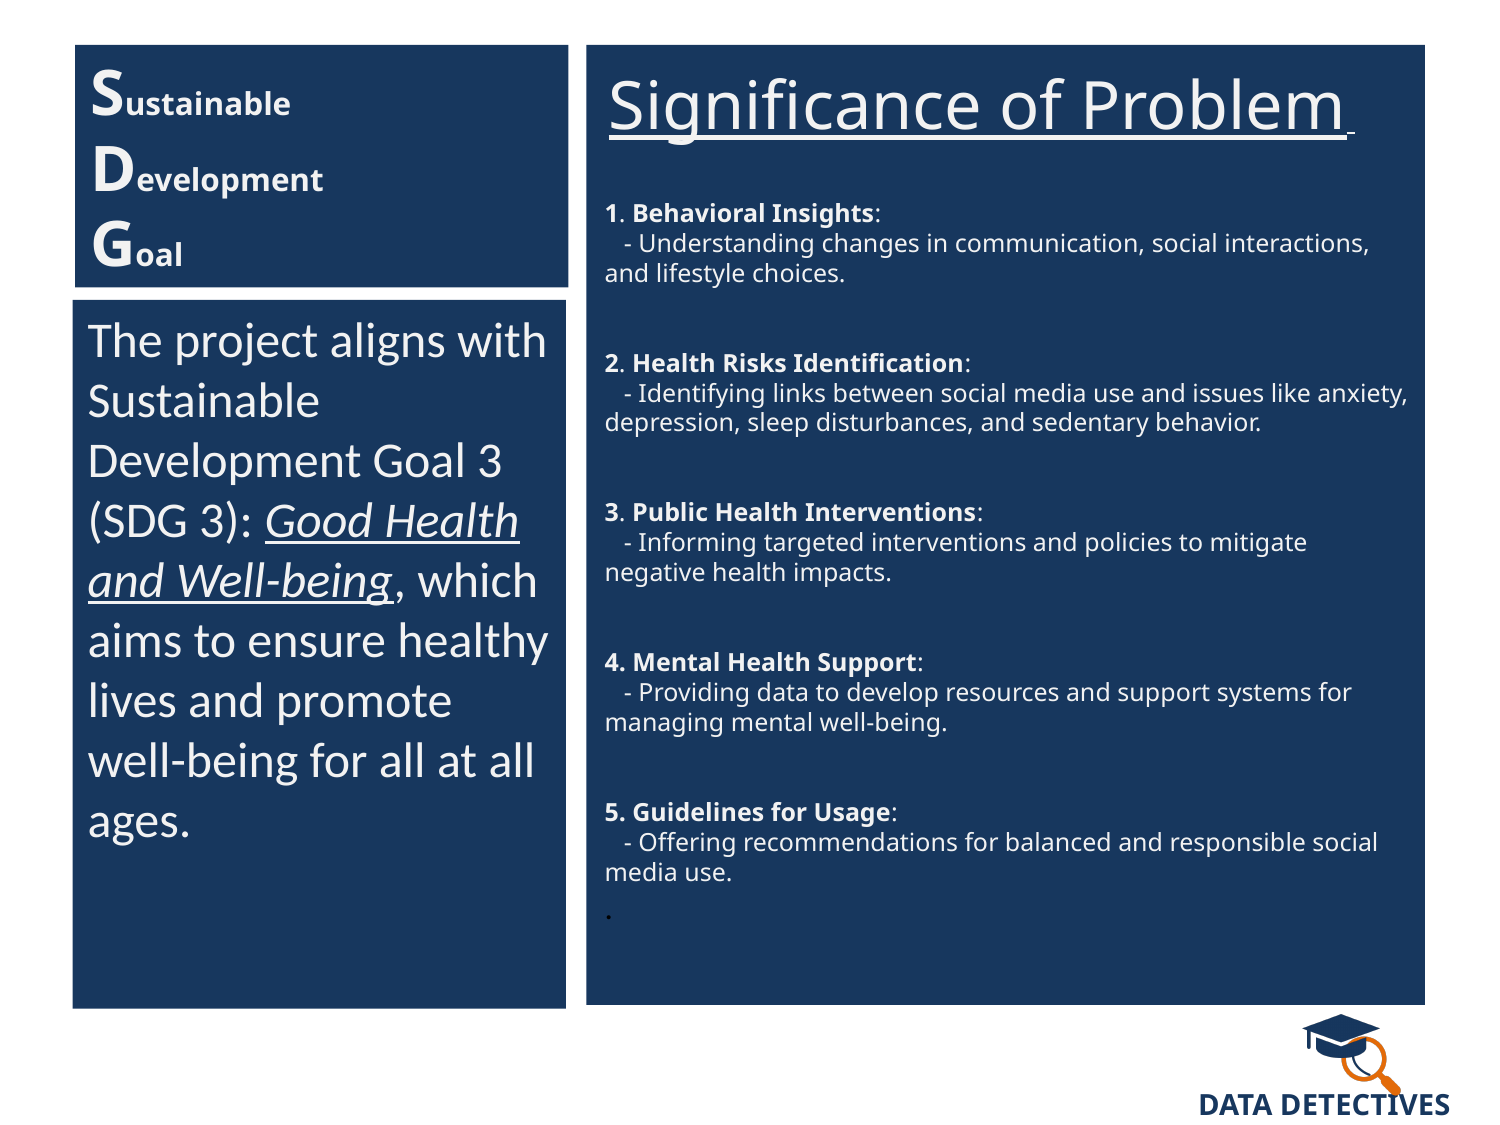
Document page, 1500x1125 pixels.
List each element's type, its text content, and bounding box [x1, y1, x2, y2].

picture [1297, 991, 1407, 1102]
title Sustainable Development Goal [75, 44, 569, 288]
text_box Significance of Problem [593, 55, 1418, 151]
list The project aligns with Sustainable Development Goal 3 (SDG 3): Good Health and Well-being, which aims to ensure healthy lives and promote well-being for all at all ages. [72, 299, 566, 1009]
text_box DATA DETECTIVES [1183, 1078, 1500, 1125]
text_box 1. Behavioral Insights: - Understanding changes in communication, social interactions, and lifestyle choices. 2. Health Risks Identification: - Identifying links between social media use and issues like anxiety, depression, sleep disturbances, and sedentary behavior. 3. Public Health Interventions: - Informing targeted interventions and policies to mitigate negative health impacts. 4. Mental Health Support: - Providing data to develop resources and support systems for managing mental well-being. 5. Guidelines for Usage: - Offering recommendations for balanced and responsible social media use. . [589, 162, 1425, 961]
list [586, 44, 1425, 1005]
